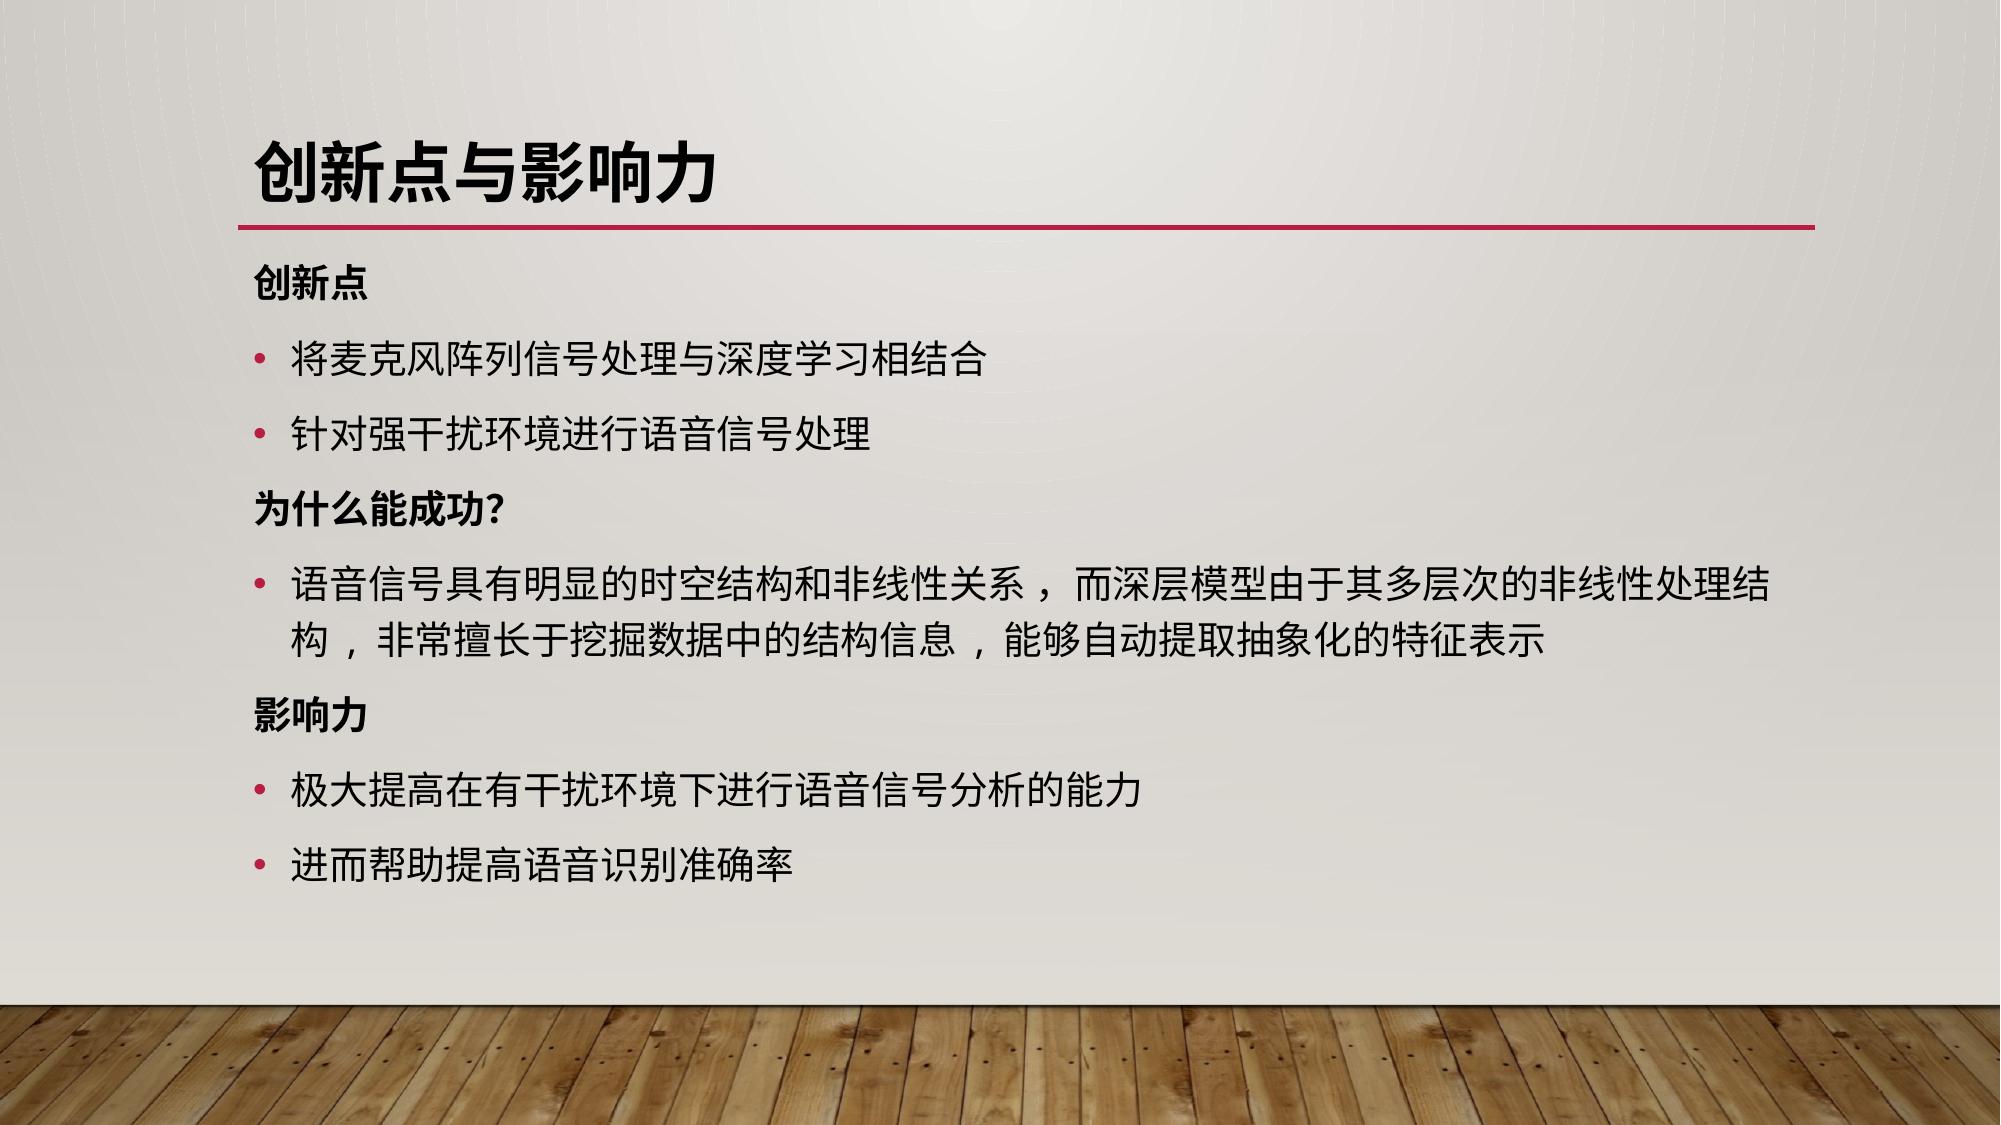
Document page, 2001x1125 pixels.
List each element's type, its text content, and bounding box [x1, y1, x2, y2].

picture [0, 1005, 2000, 1125]
list 创新点 将麦克风阵列信号处理与深度学习相结合 针对强干扰环境进行语音信号处理 为什么能成功？ 语音信号具有明显的时空结构和非线性关系 ，而深层模型由于其多层次的非线性处理结构 , 非常擅长于挖掘数据中的结构信息 , 能够自动提取抽象化的特征表示 影响力 极大提高在有干扰环境下进行语音信号分析的能力 进而帮助提高语音识别准确率 [238, 242, 1814, 897]
title 创新点与影响力 [238, 131, 1814, 228]
